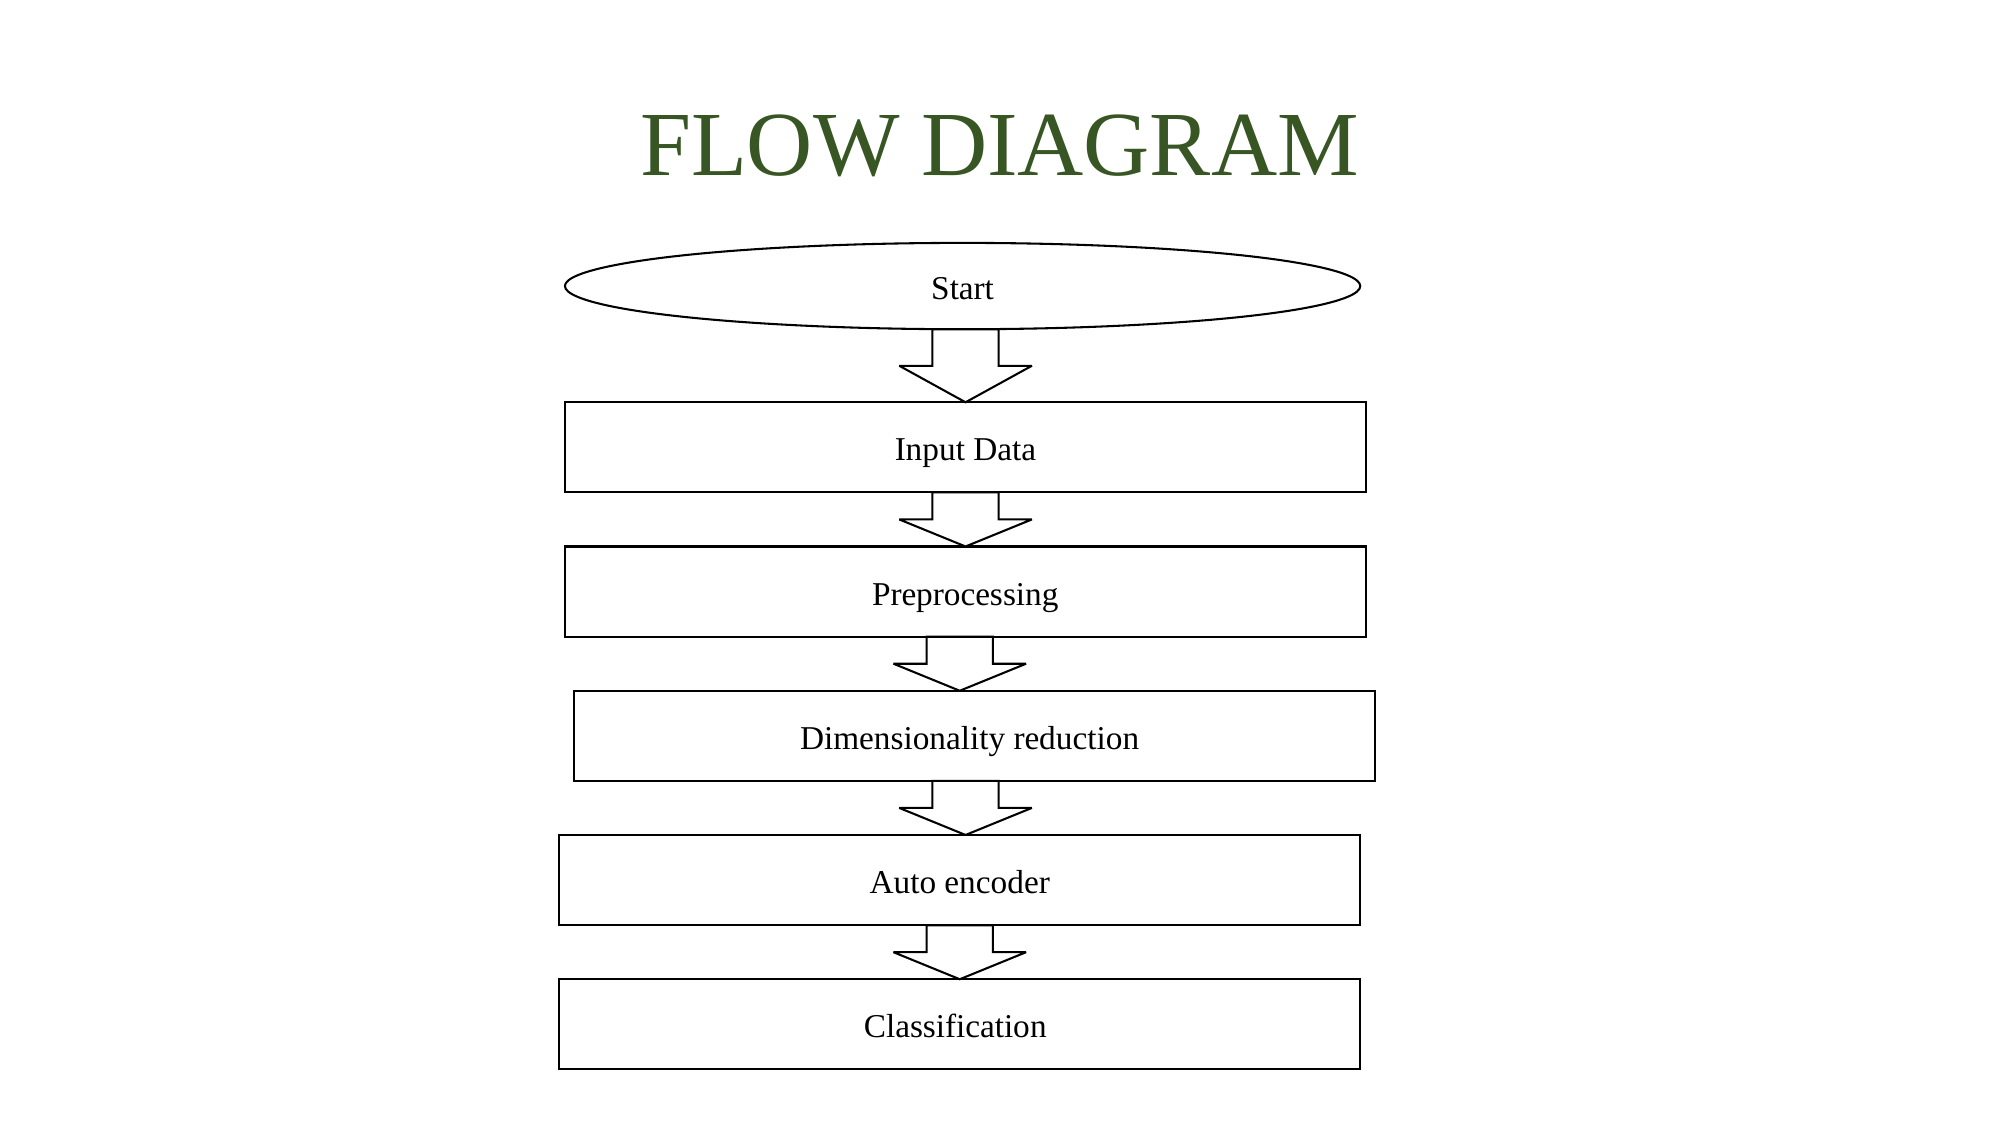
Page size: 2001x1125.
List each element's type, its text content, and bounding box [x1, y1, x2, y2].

text_box FLOW DIAGRAM [137, 36, 1863, 255]
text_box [559, 242, 1375, 1070]
